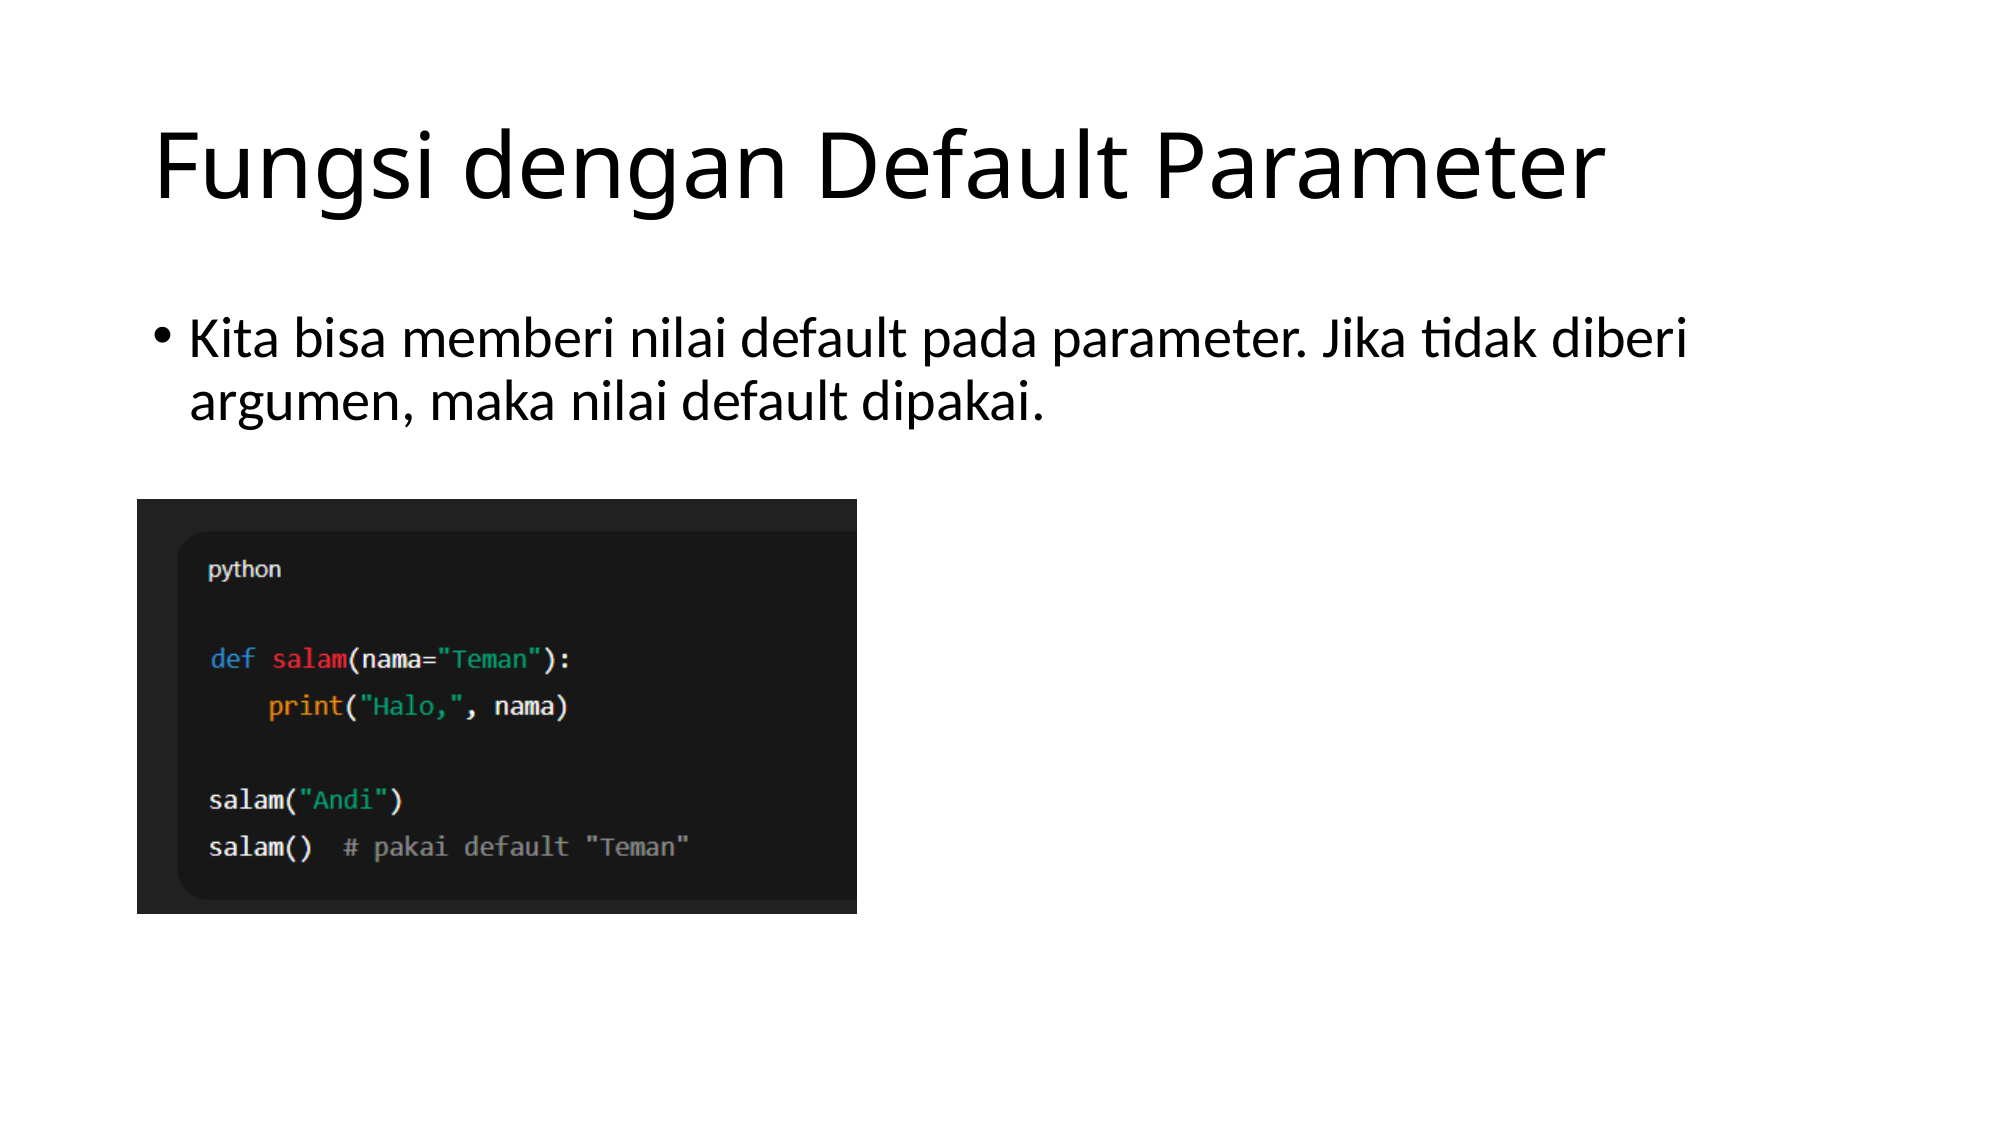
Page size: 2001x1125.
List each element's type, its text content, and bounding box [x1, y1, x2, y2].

picture [137, 499, 857, 914]
title Fungsi dengan Default Parameter [137, 59, 1863, 278]
list Kita bisa memberi nilai default pada parameter. Jika tidak diberi argumen, maka nilai default dipakai. [137, 299, 1863, 1014]
